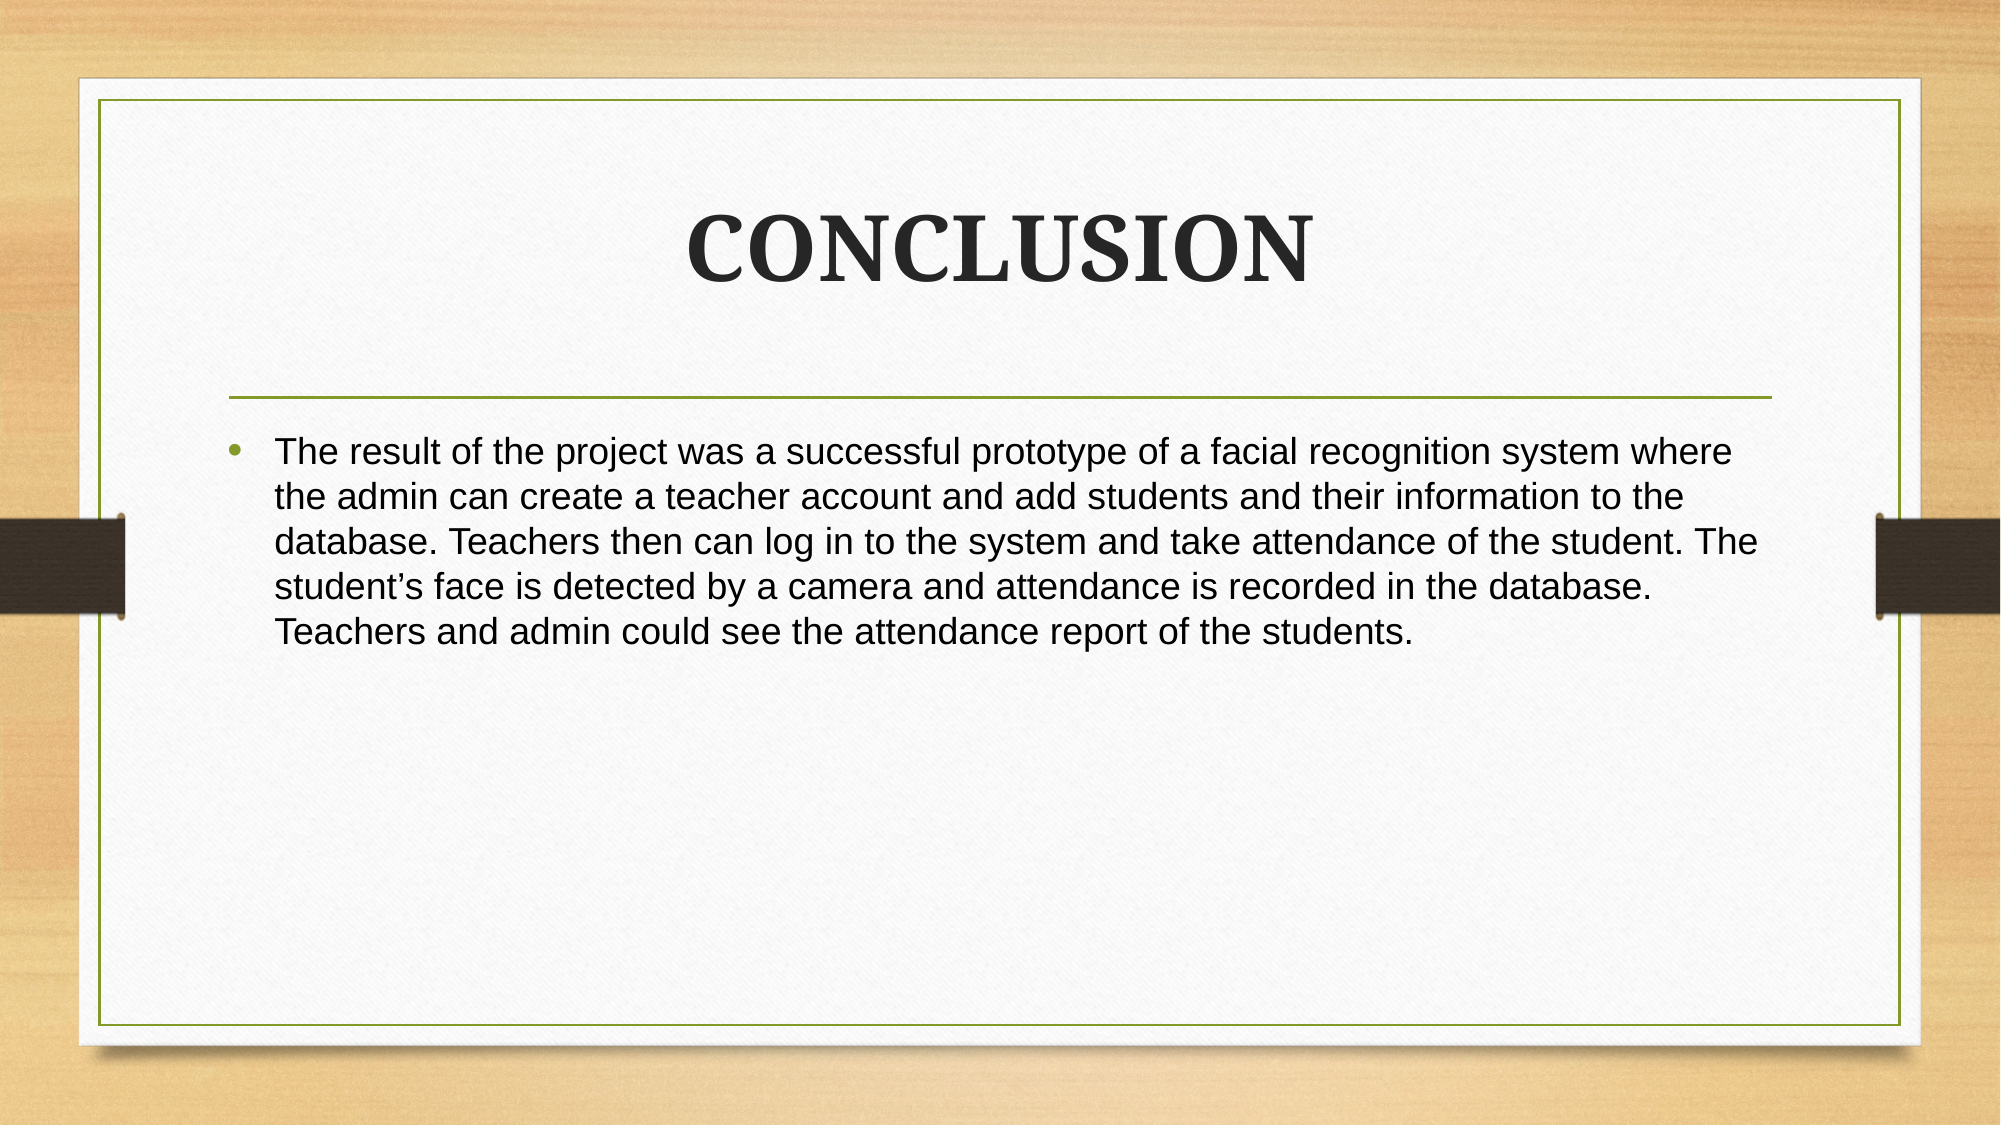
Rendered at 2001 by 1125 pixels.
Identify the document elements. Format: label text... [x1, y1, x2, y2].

picture [0, 0, 2001, 1125]
list The result of the project was a successful prototype of a facial recognition system where the admin can create a teacher account and add students and their information to the database. Teachers then can log in to the system and take attendance of the student. The student’s face is detected by a camera and attendance is recorded in the database. Teachers and admin could see the attendance report of the students. [212, 419, 1788, 964]
title CONCLUSION [212, 137, 1788, 351]
